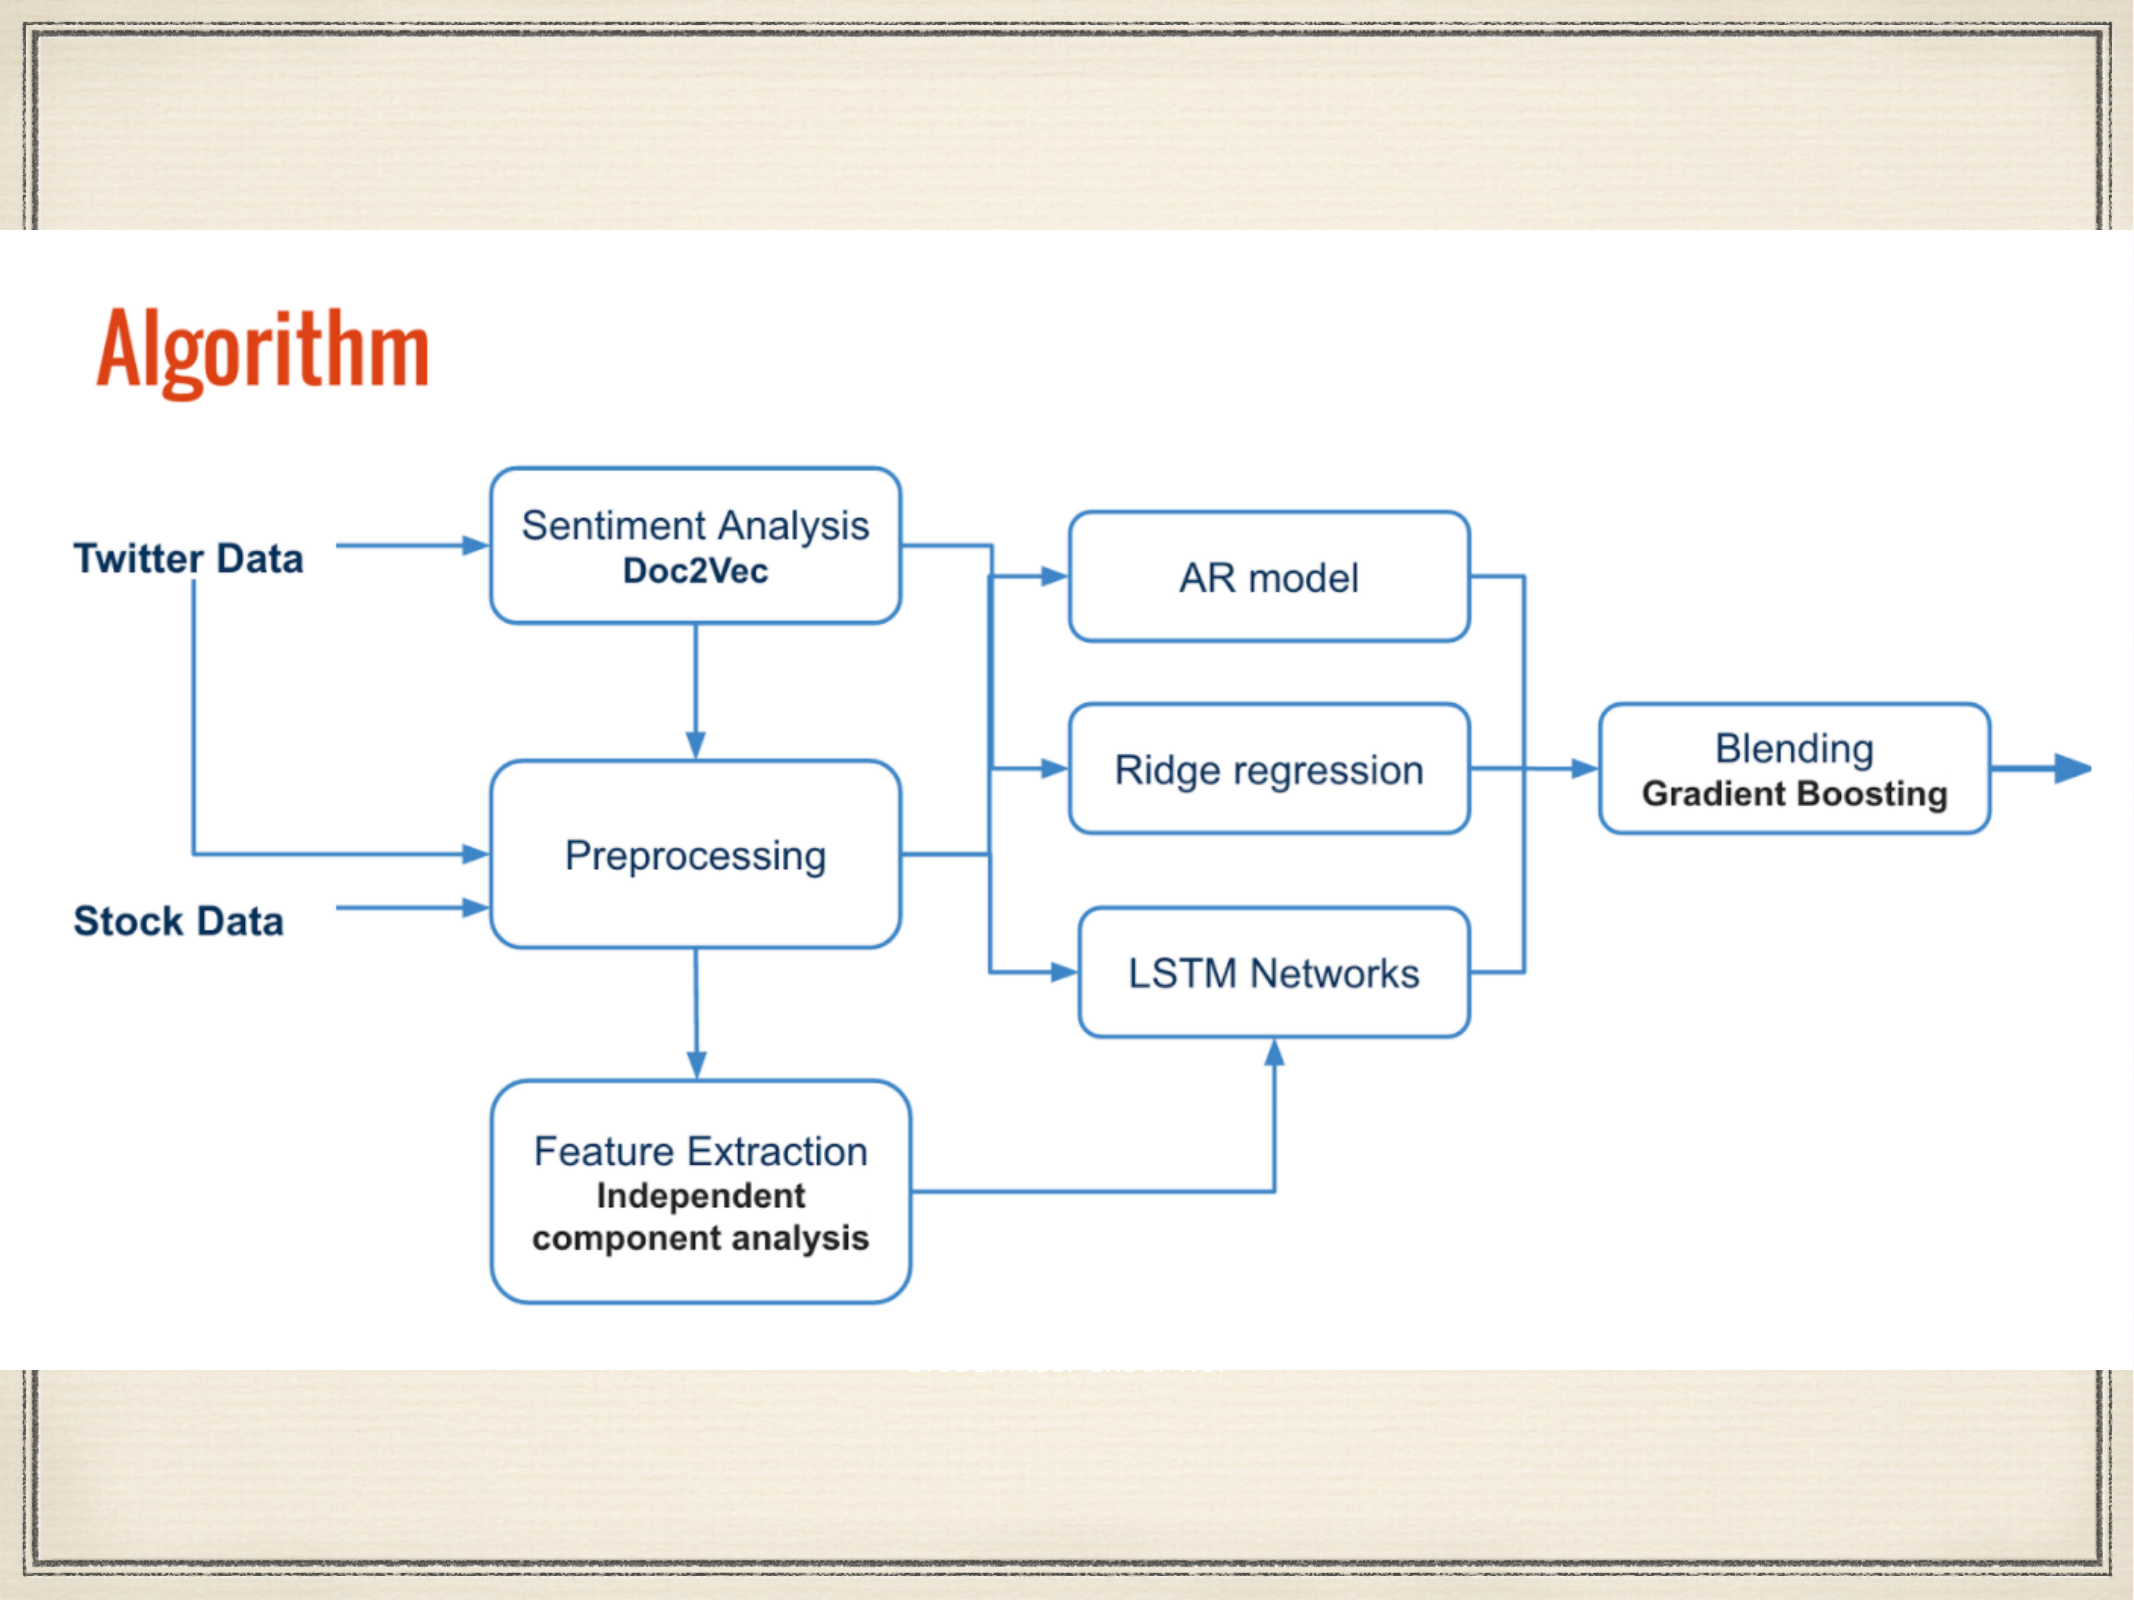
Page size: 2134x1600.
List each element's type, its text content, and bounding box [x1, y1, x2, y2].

text_box Student IDs: Group No: [644, 1376, 1489, 1386]
picture [0, 0, 2134, 1600]
